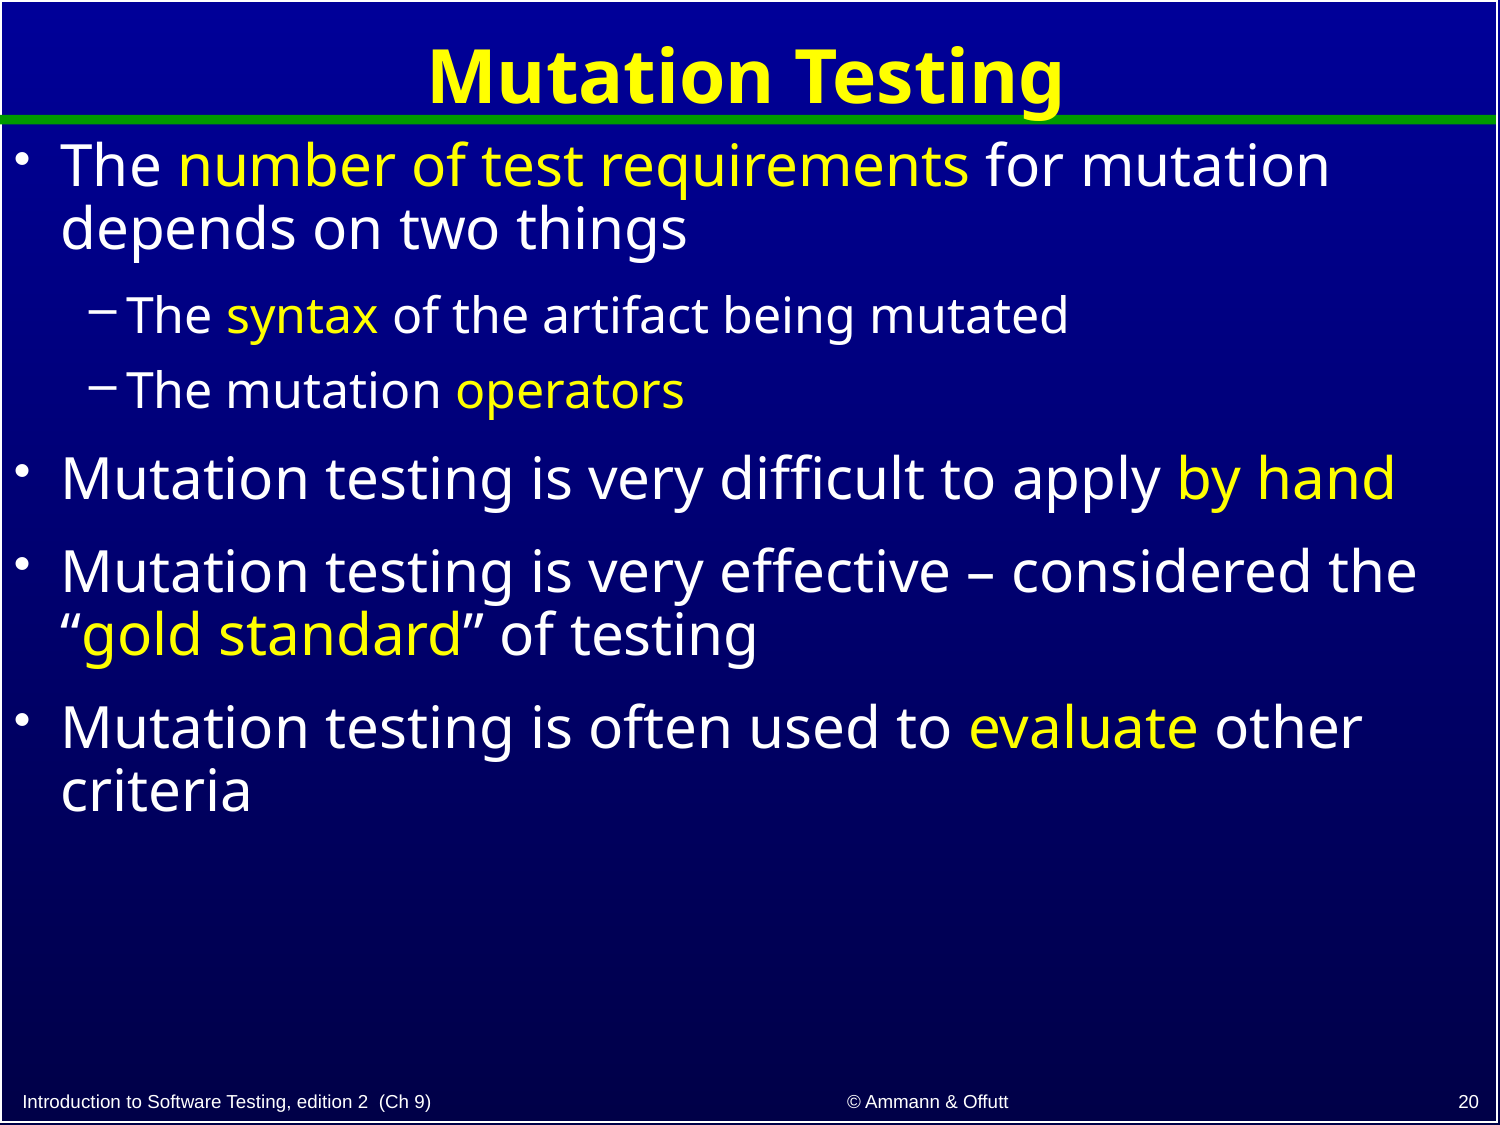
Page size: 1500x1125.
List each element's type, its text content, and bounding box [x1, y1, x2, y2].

footer © Ammann & Offutt [690, 1079, 1166, 1121]
list The number of test requirements for mutation depends on two things The syntax of the artifact being mutated The mutation operators Mutation testing is very difficult to apply by hand Mutation testing is very effective – considered the “gold standard” of testing Mutation testing is often used to evaluate other criteria [0, 128, 1496, 1079]
slide_number 20 [1181, 1079, 1495, 1121]
title Mutation Testing [1, 15, 1493, 128]
slide_number Introduction to Software Testing, edition 2 (Ch 9) [6, 1079, 660, 1121]
